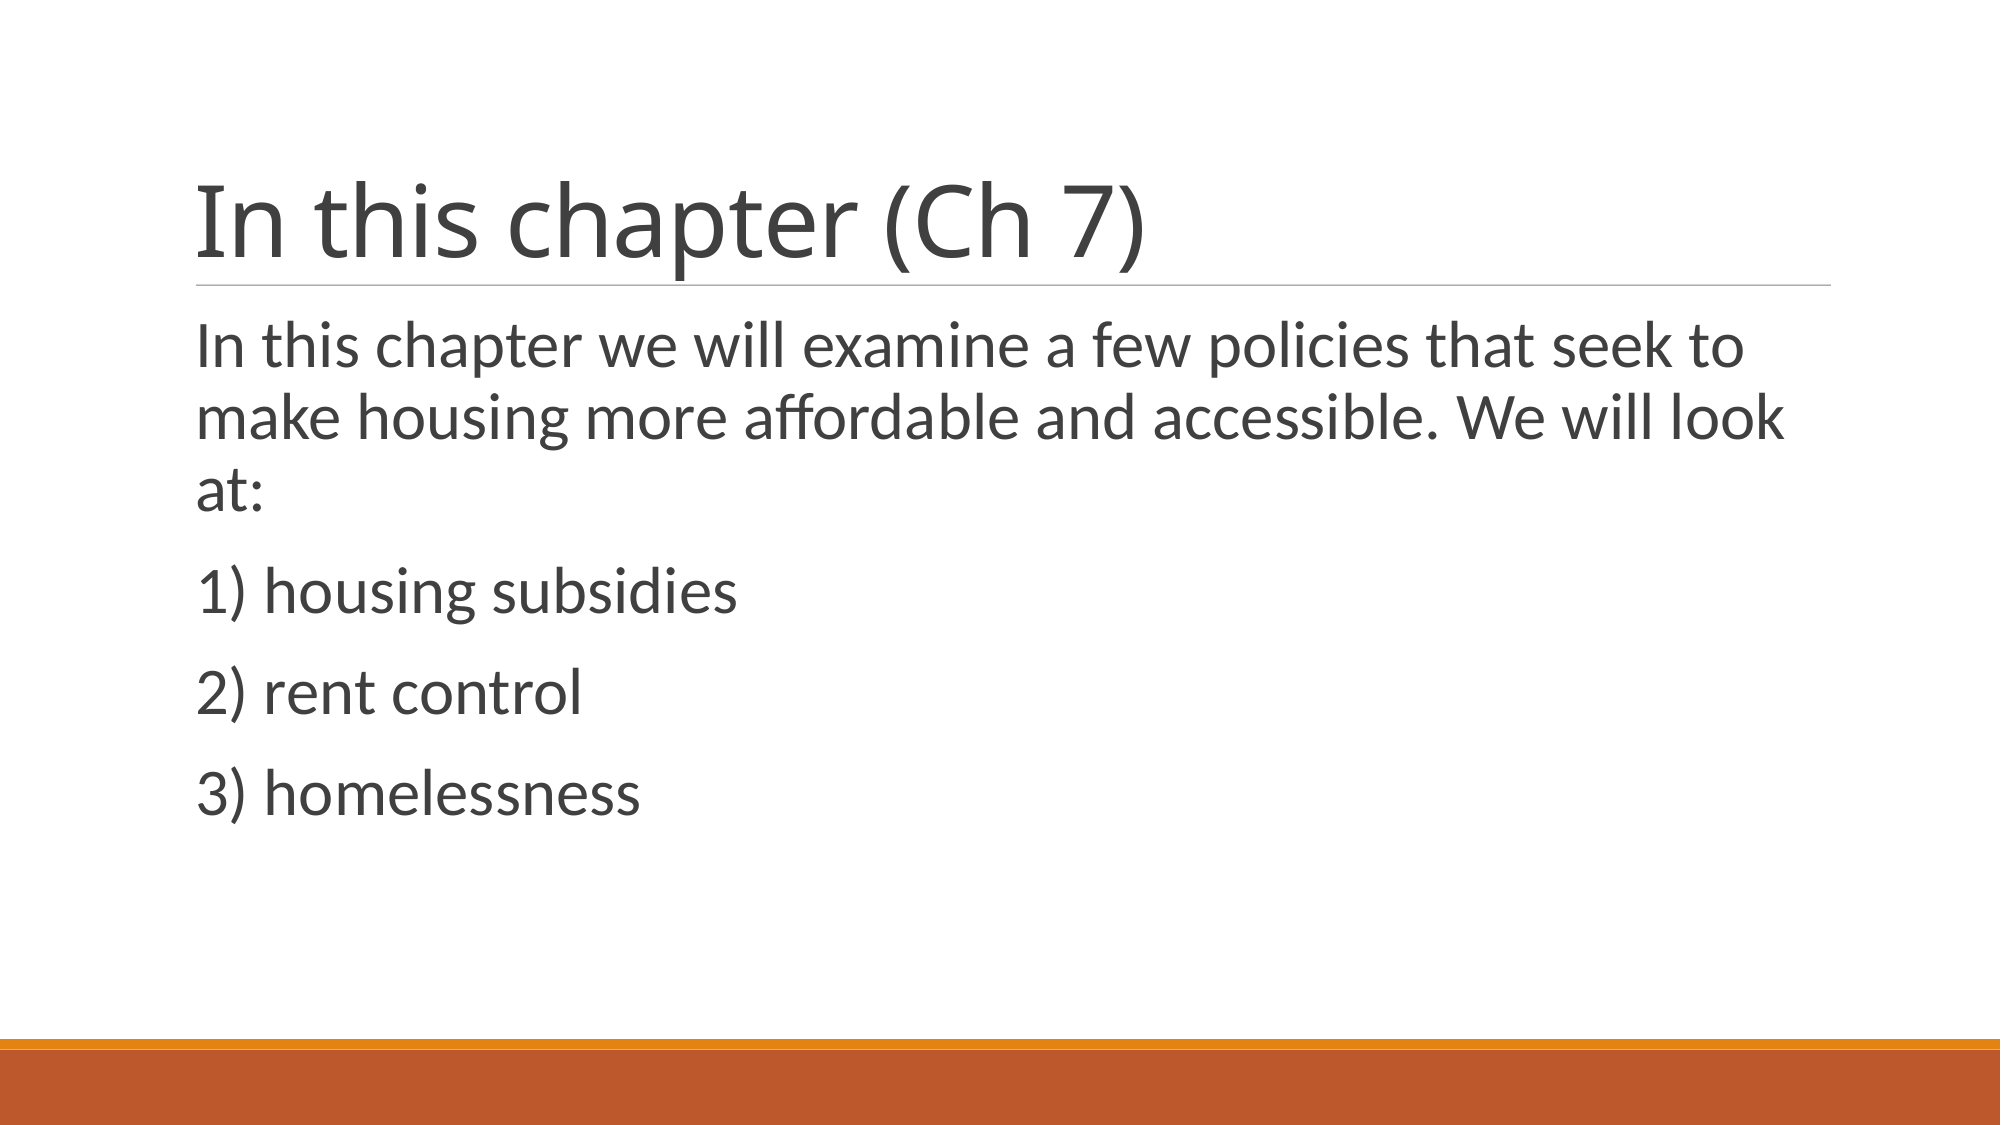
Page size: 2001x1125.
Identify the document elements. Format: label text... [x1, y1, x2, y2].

title In this chapter (Ch 7) [180, 47, 1830, 285]
list In this chapter we will examine a few policies that seek to make housing more affordable and accessible. We will look at: 1) housing subsidies 2) rent control 3) homelessness [180, 302, 1830, 963]
